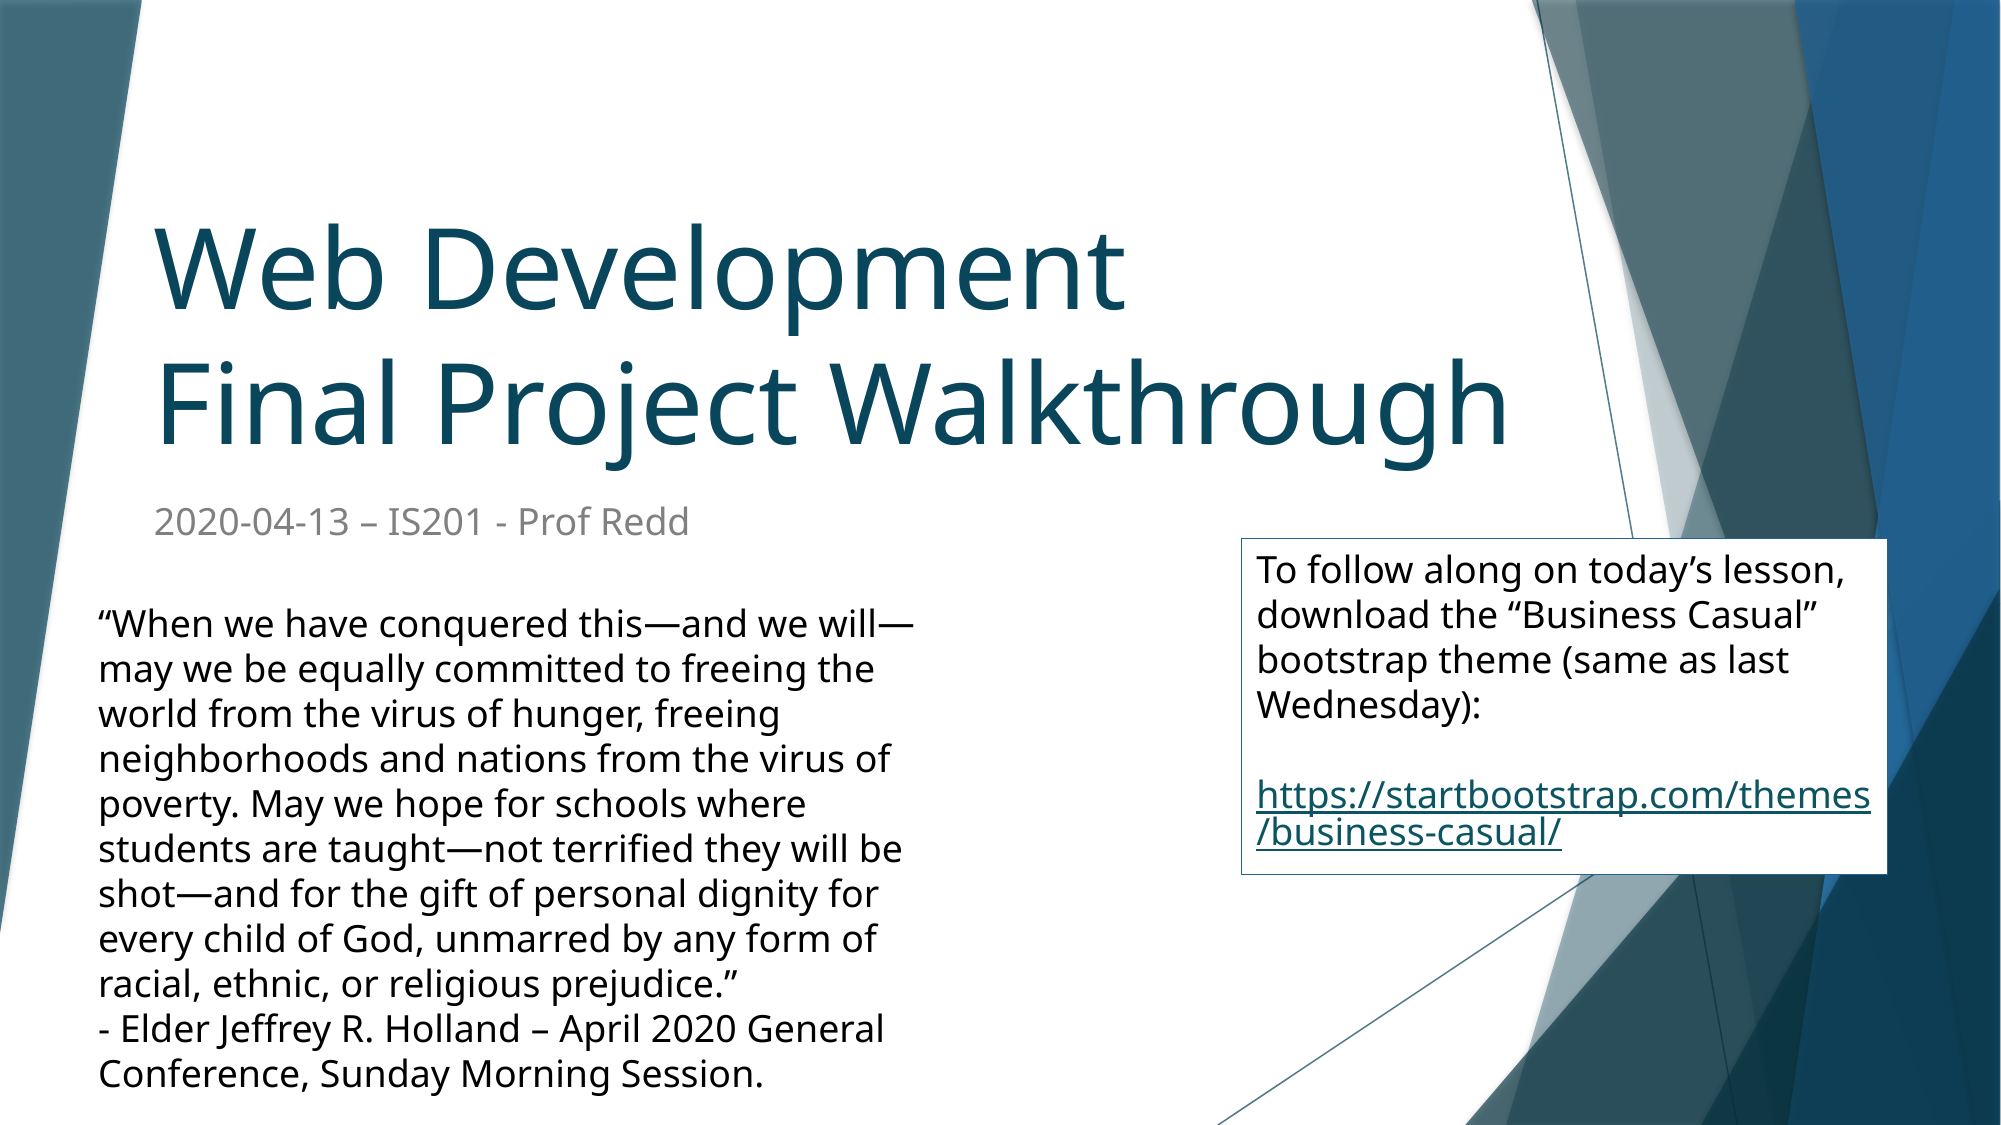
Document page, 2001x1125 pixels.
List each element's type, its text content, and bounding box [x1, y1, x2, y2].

text_box “When we have conquered this﻿—and we will﻿—may we be equally committed to freeing the world from the virus of hunger, freeing neighborhoods and nations from the virus of poverty. May we hope for schools where students are taught﻿—not terrified they will be shot﻿—and for the gift of personal dignity for every child of God, unmarred by any form of racial, ethnic, or religious prejudice.” - Elder Jeffrey R. Holland – April 2020 General Conference, Sunday Morning Session. [83, 593, 965, 1103]
subtitle 2020-04-13 – IS201 - Prof Redd [138, 490, 1413, 587]
title Web Development Final Project Walkthrough [138, 47, 1611, 475]
text_box To follow along on today’s lesson, download the “Business Casual” bootstrap theme (same as last Wednesday): https://startbootstrap.com/themes/business-casual/ [1241, 538, 1888, 875]
